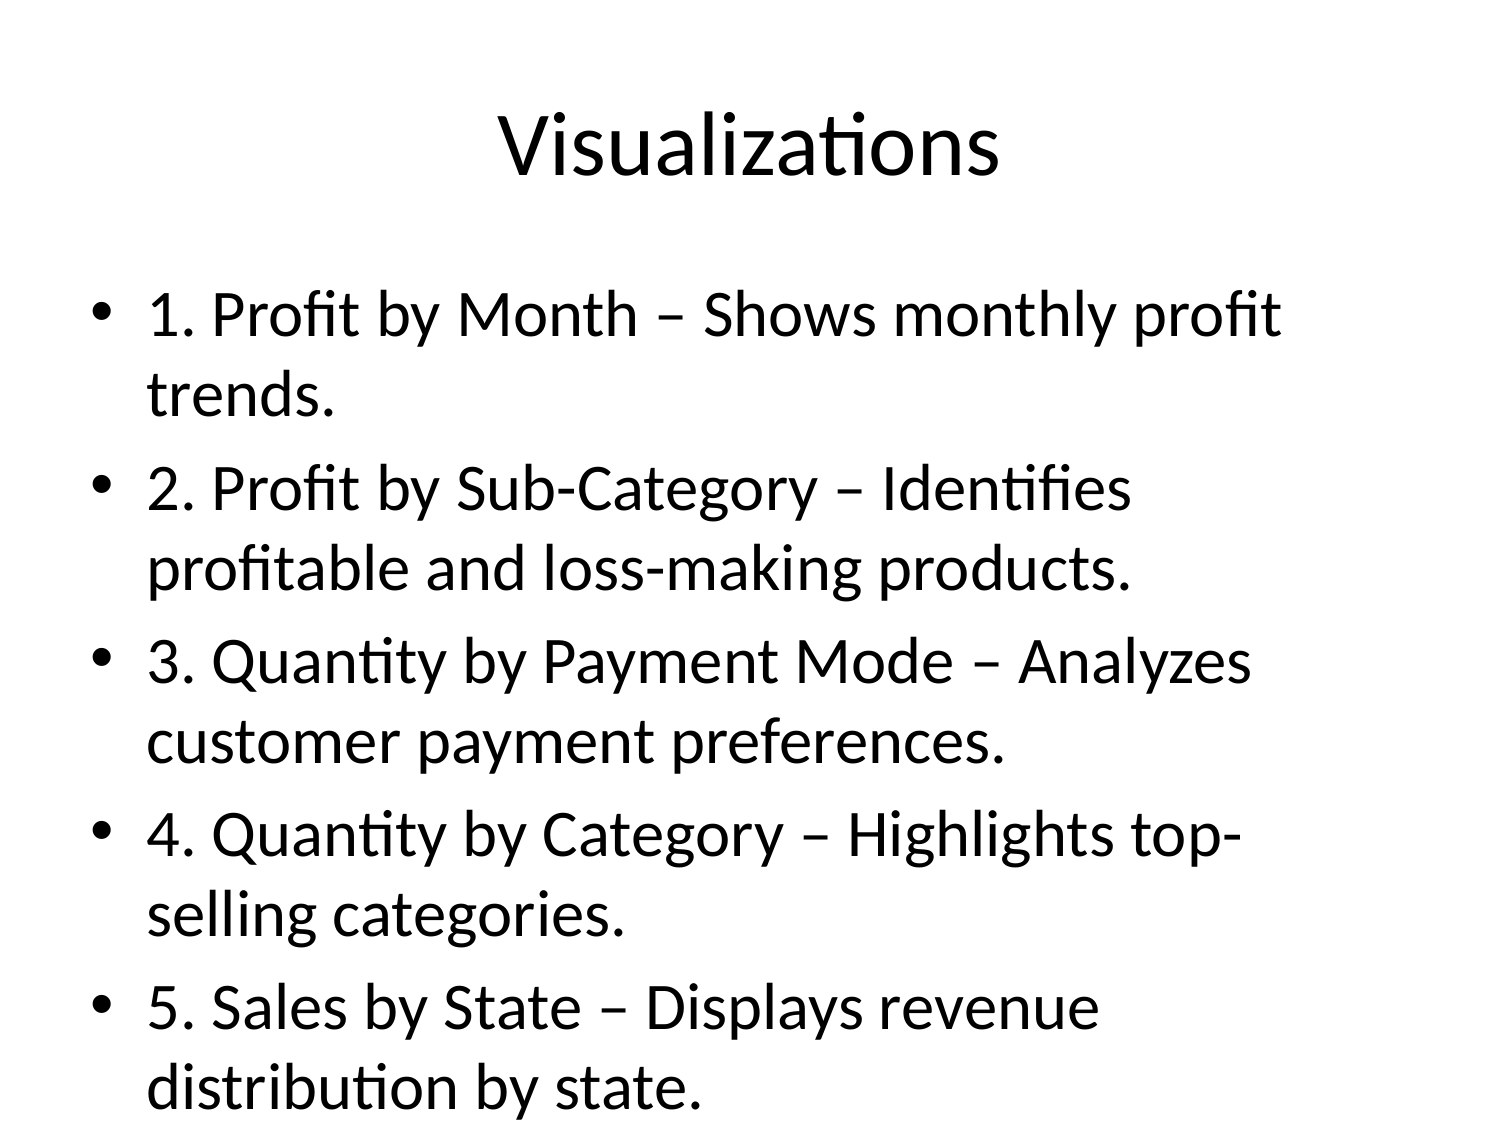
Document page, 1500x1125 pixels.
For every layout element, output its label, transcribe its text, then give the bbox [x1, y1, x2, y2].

list 1. Profit by Month – Shows monthly profit trends. 2. Profit by Sub-Category – Identifies profitable and loss-making products. 3. Quantity by Payment Mode – Analyzes customer payment preferences. 4. Quantity by Category – Highlights top-selling categories. 5. Sales by State – Displays revenue distribution by state. 6. Profit by Manager – Compares performance of managers. [75, 262, 1425, 1005]
title Visualizations [75, 45, 1425, 233]
